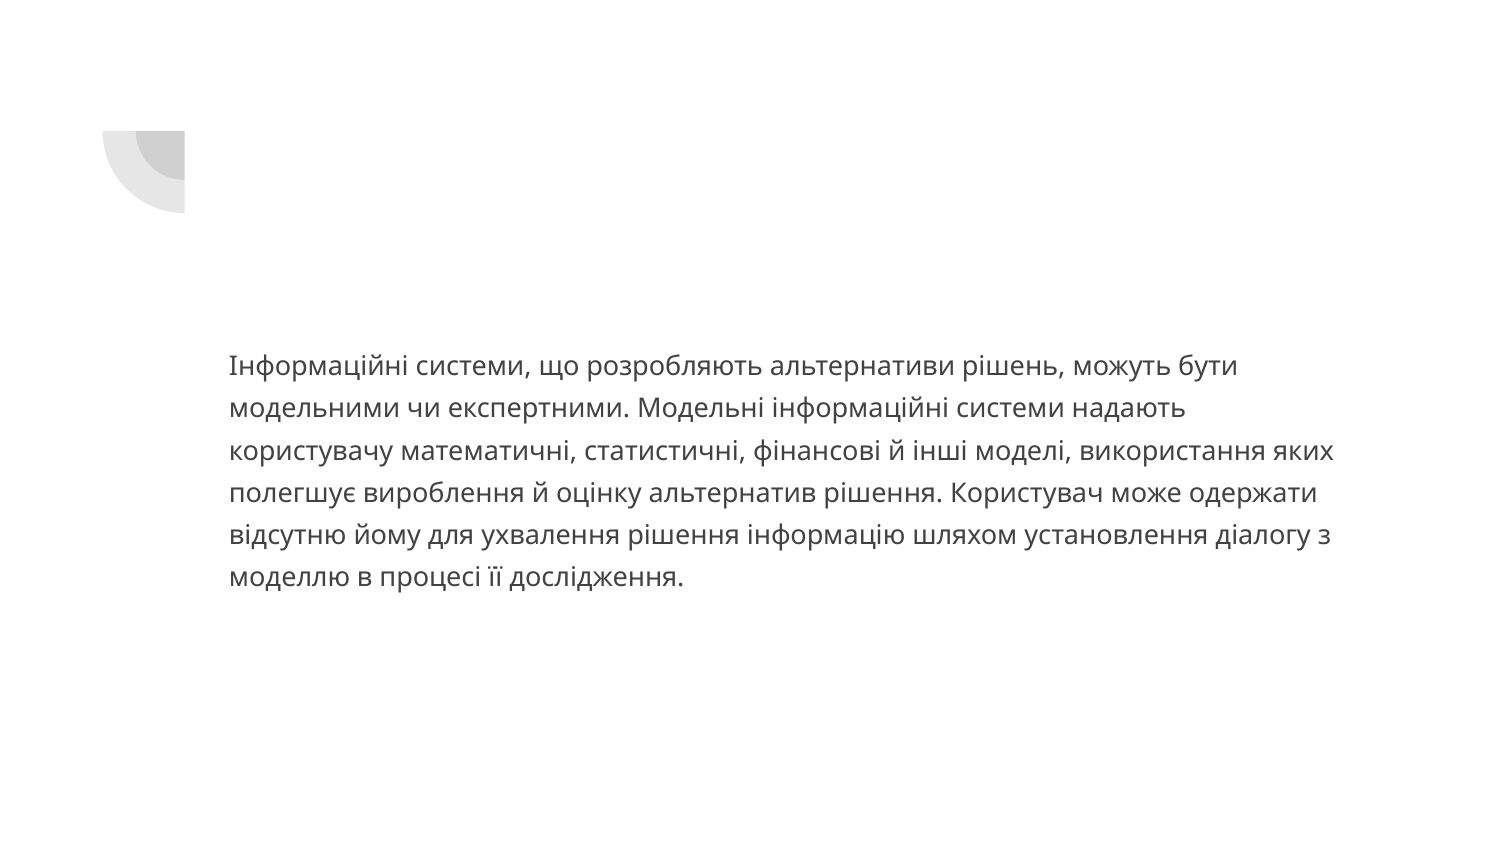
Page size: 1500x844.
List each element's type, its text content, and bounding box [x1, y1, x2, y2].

list Інформаційні системи, що розробляють альтернативи рішень, можуть бути модельними чи експертними. Модельні інформаційні системи надають користувачу математичні, статистичні, фінансові й інші моделі, використання яких полегшує вироблення й оцінку альтернатив рішення. Користувач може одержати відсутню йому для ухвалення рішення інформацію шляхом установлення діалогу з моделлю в процесі її дослідження. [213, 326, 1368, 744]
